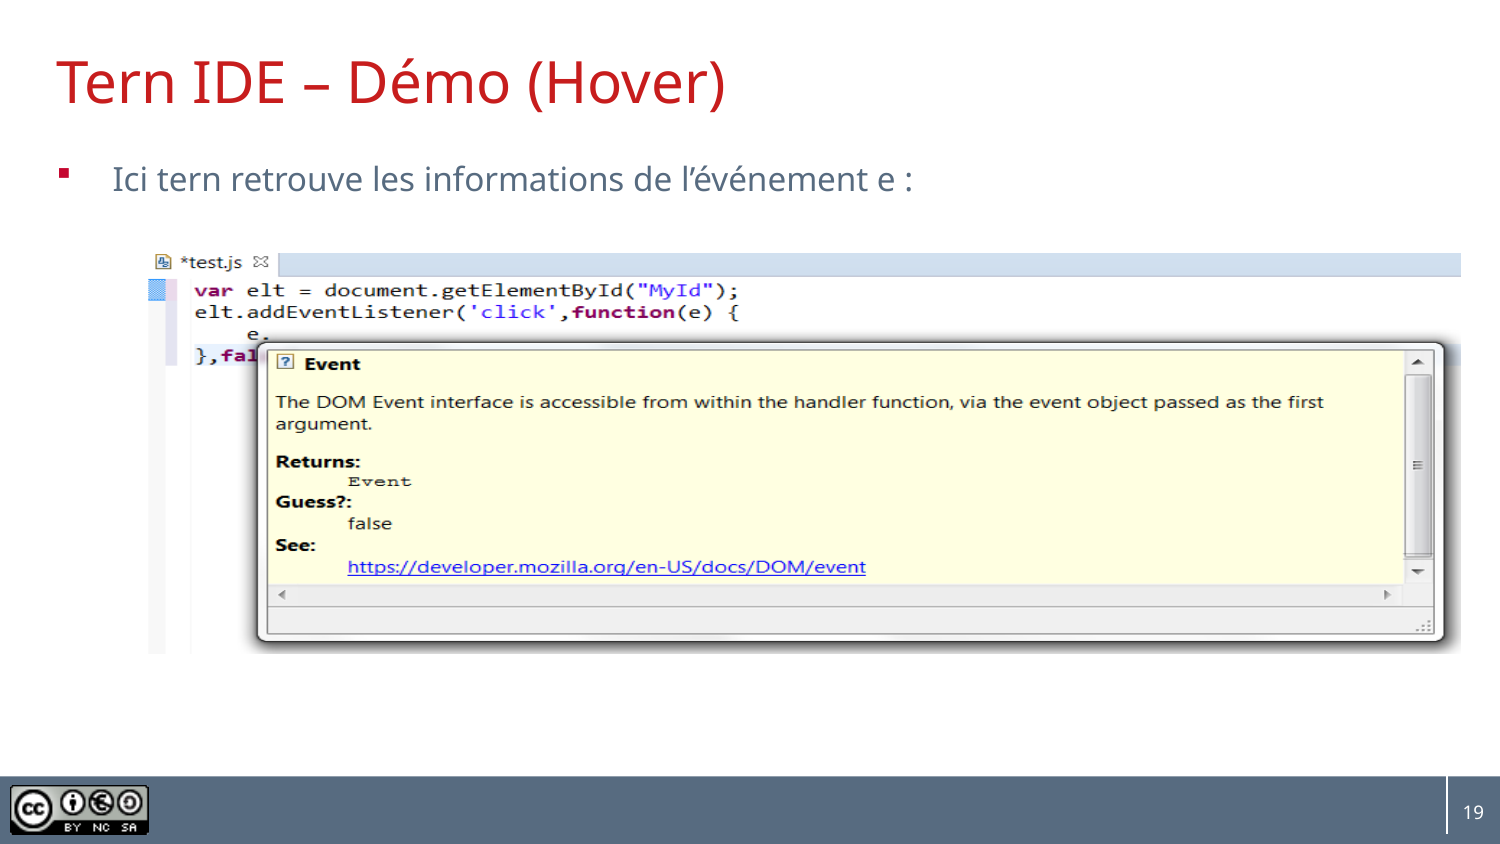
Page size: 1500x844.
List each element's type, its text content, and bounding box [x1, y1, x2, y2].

picture [10, 785, 149, 835]
list Ici tern retrouve les informations de l’événement e : [41, 138, 1459, 754]
slide_number 19 [1440, 791, 1500, 837]
picture [147, 253, 1462, 655]
title Tern IDE – Démo (Hover) [41, 33, 1459, 127]
